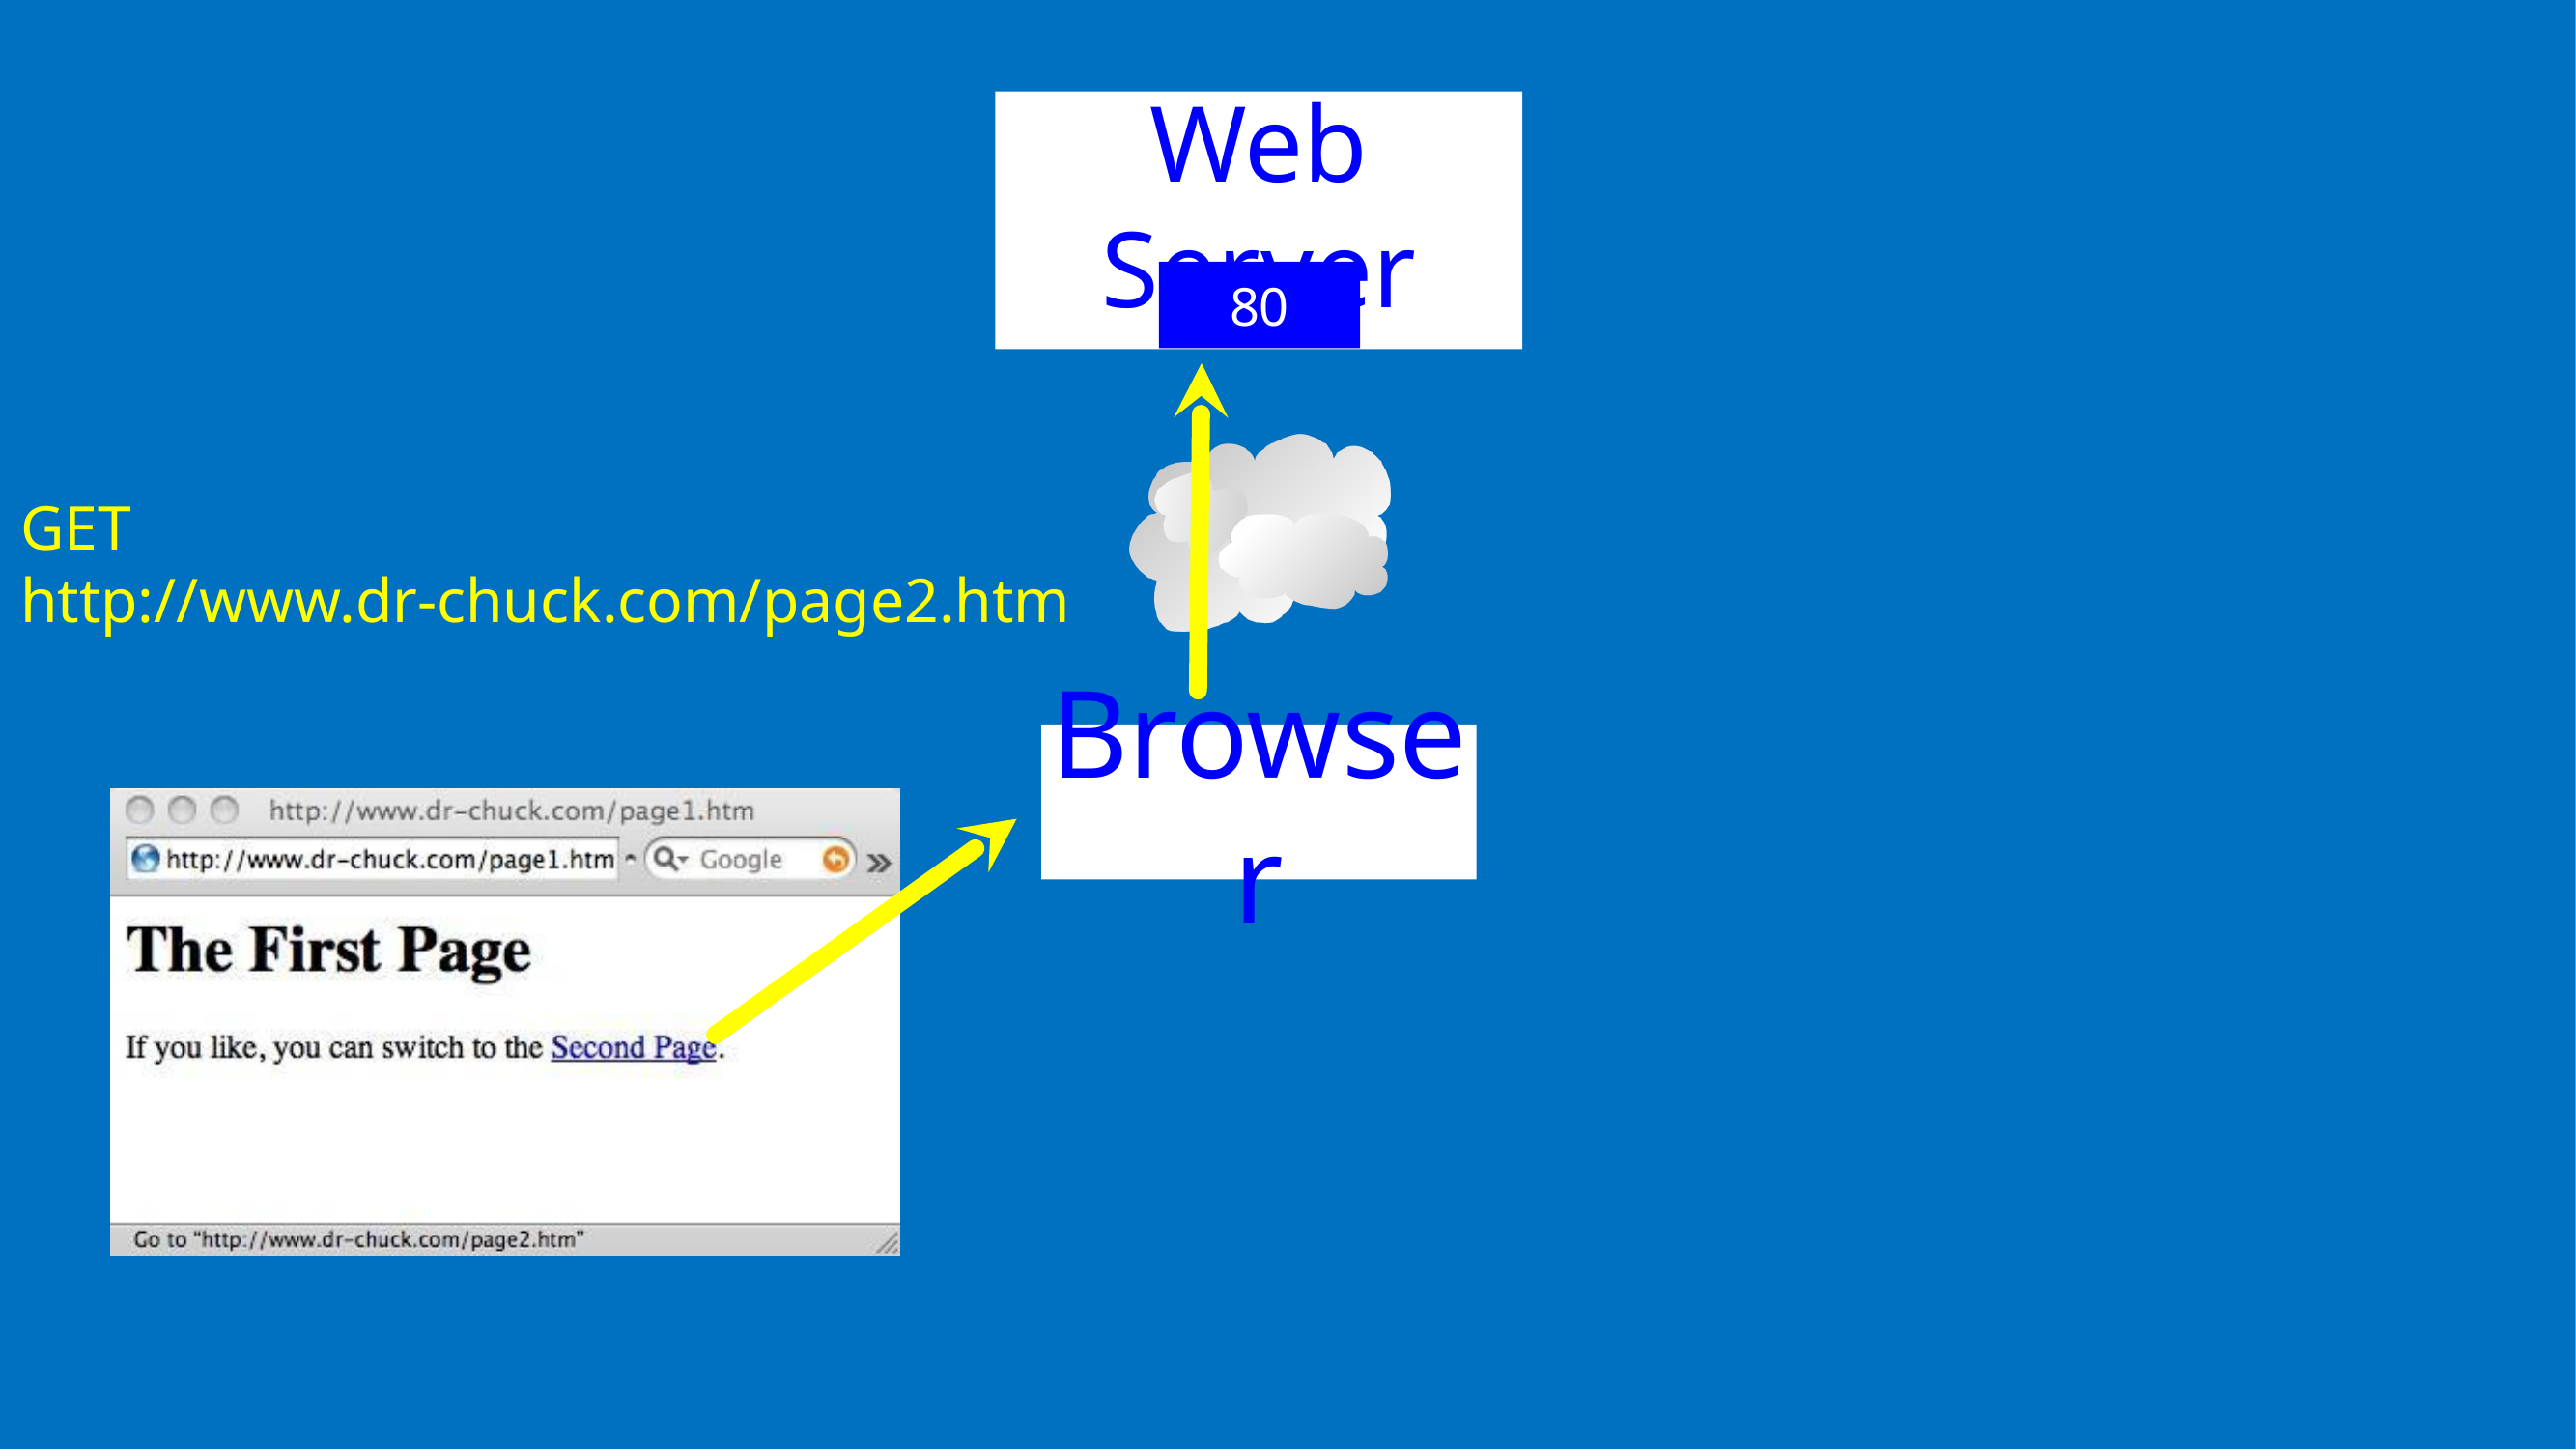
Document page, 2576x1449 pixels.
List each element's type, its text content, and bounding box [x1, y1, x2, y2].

text_box Web Server [995, 91, 1523, 350]
text_box Browser [1041, 724, 1477, 880]
text_box 80 [1158, 261, 1361, 349]
text_box GET http://www.dr-chuck.com/page2.htm [20, 519, 1124, 607]
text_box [715, 818, 1017, 1036]
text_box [1198, 362, 1203, 692]
picture [1129, 434, 1198, 633]
picture [110, 788, 900, 1257]
picture [1203, 434, 1391, 633]
